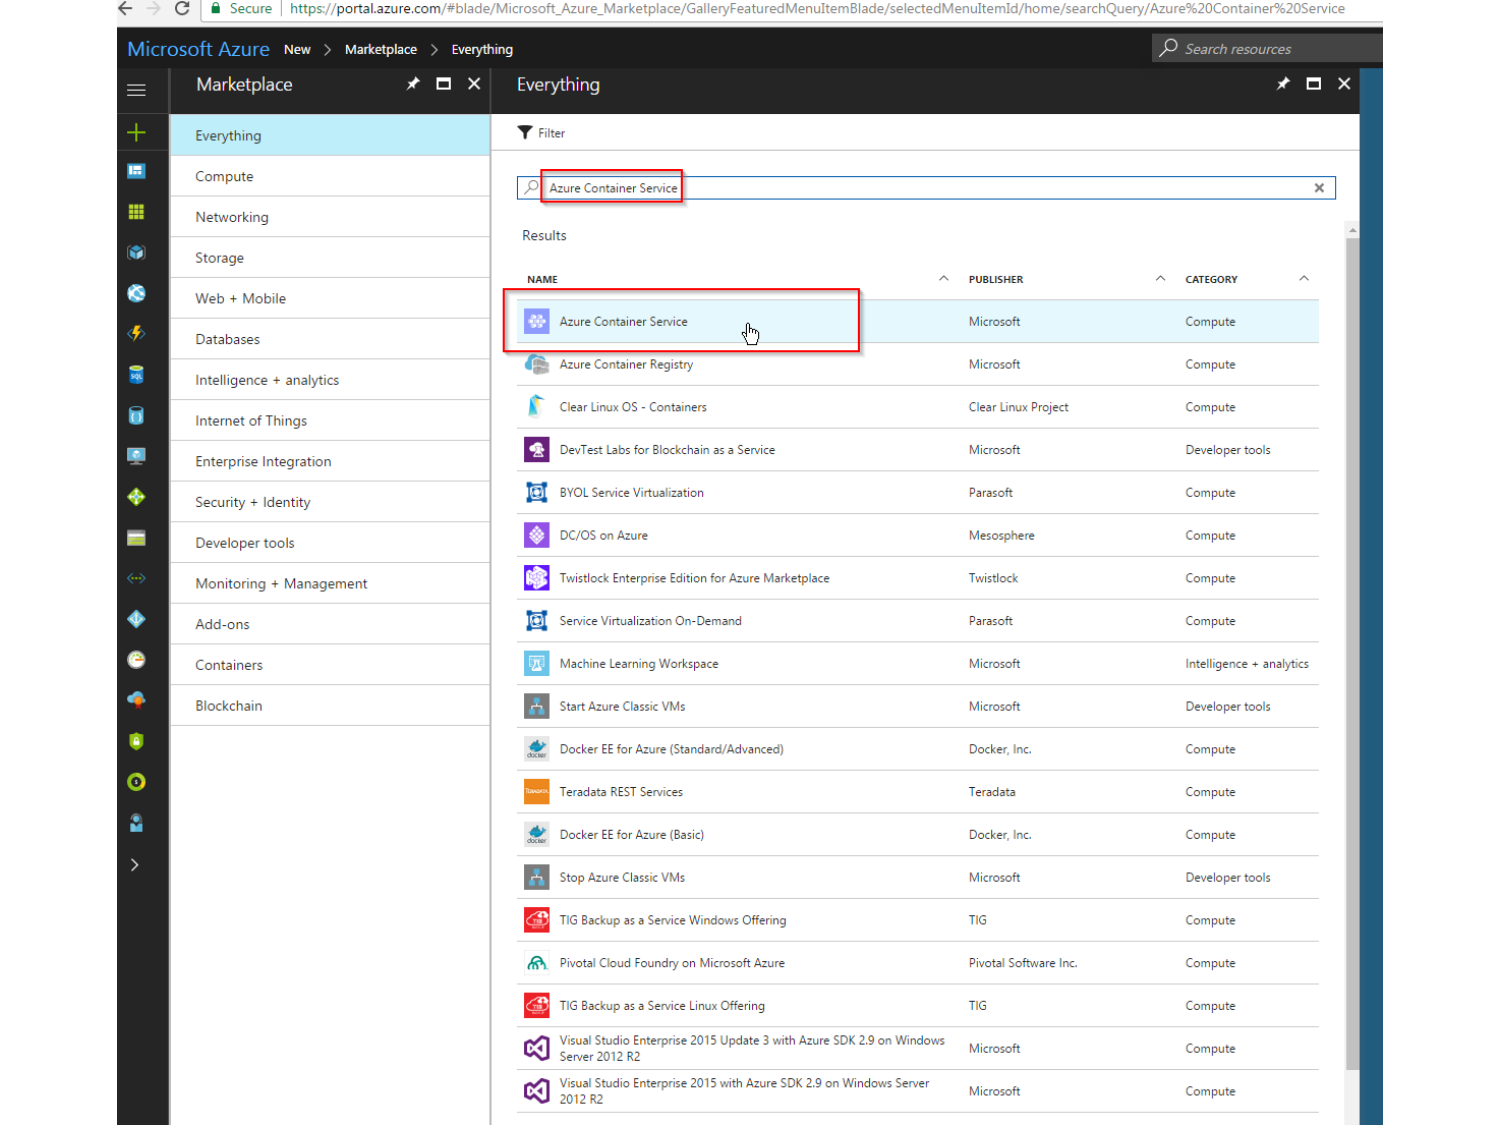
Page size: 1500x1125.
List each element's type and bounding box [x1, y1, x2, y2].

picture [116, 0, 1383, 1125]
